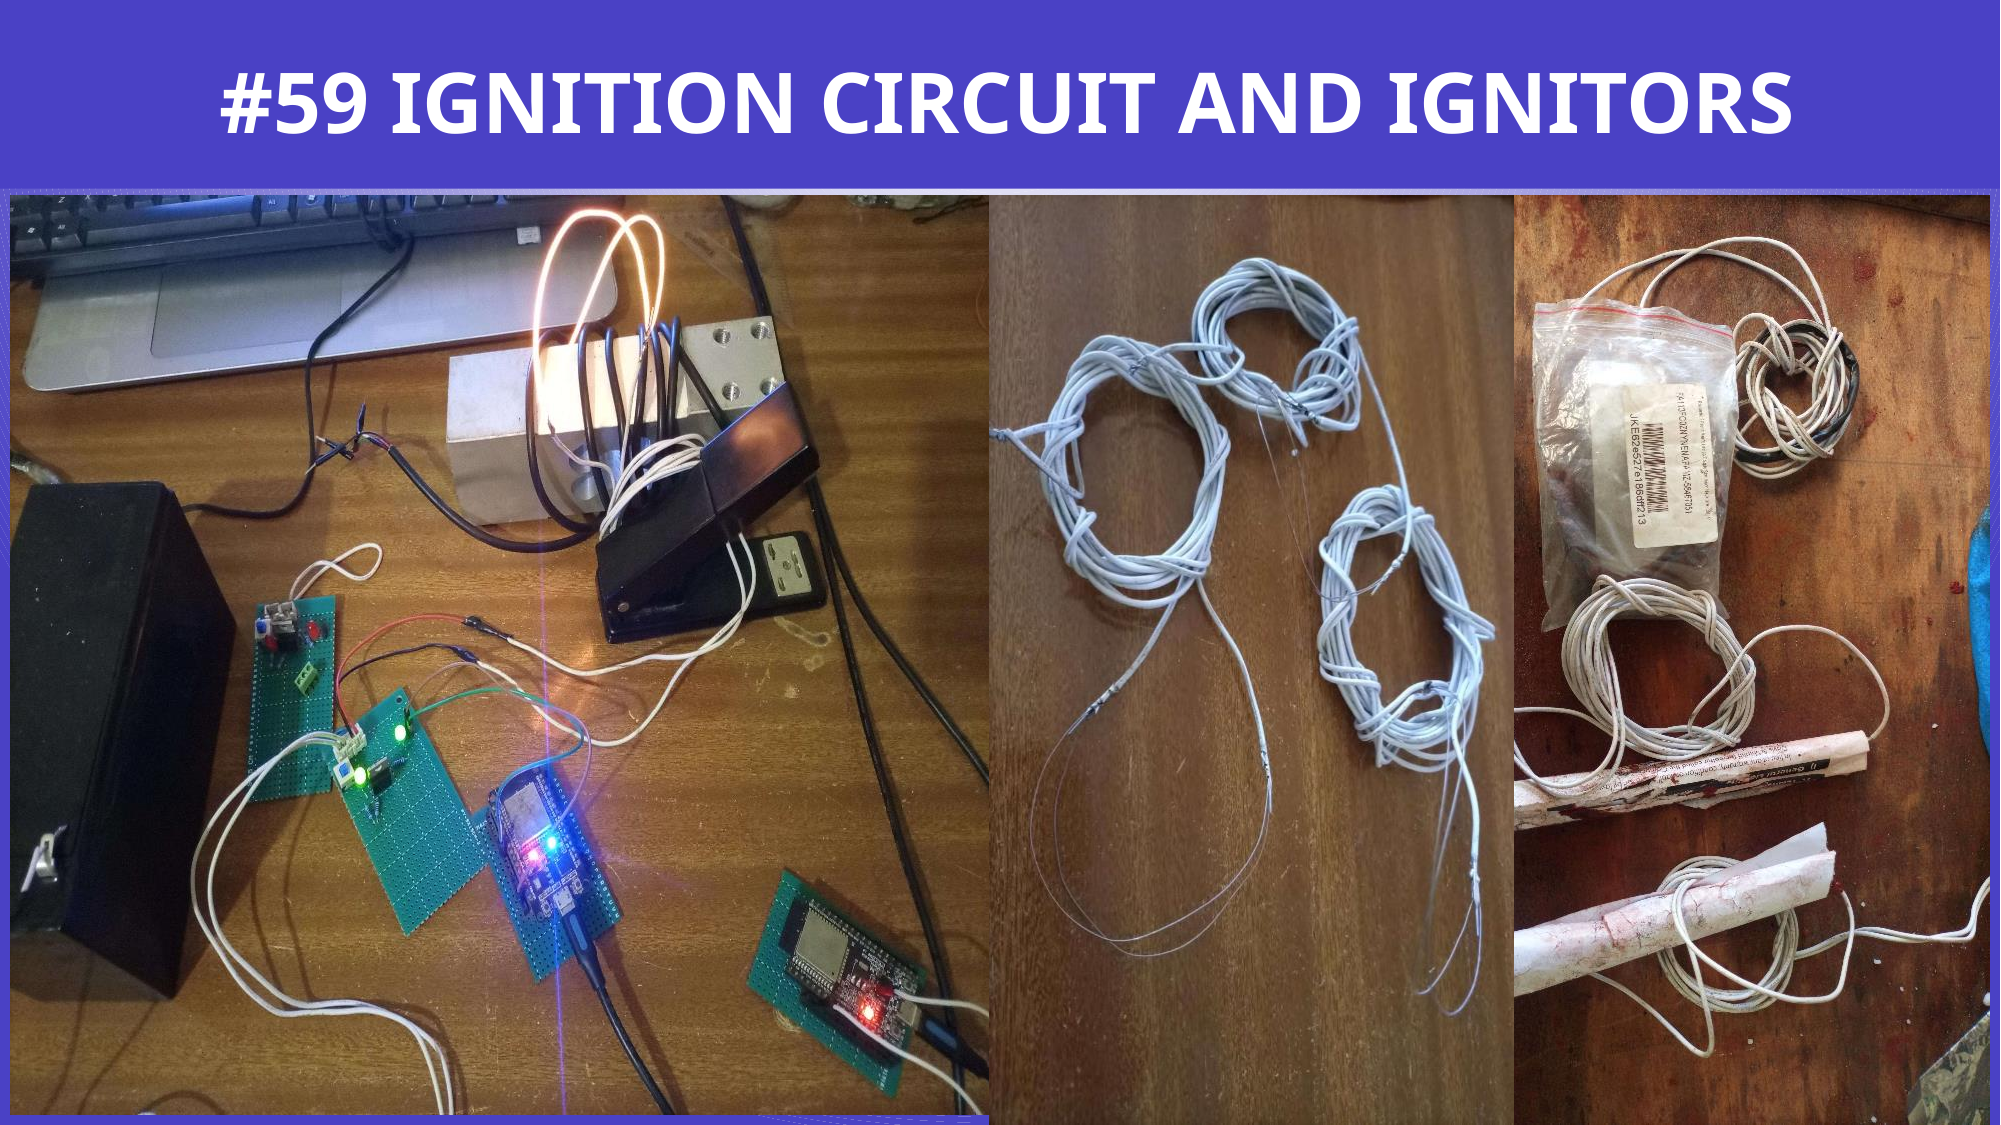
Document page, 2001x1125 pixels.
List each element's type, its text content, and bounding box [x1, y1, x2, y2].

title #59 IGNITION CIRCUIT AND IGNITORS [204, 31, 1852, 159]
picture [9, 195, 1990, 1125]
